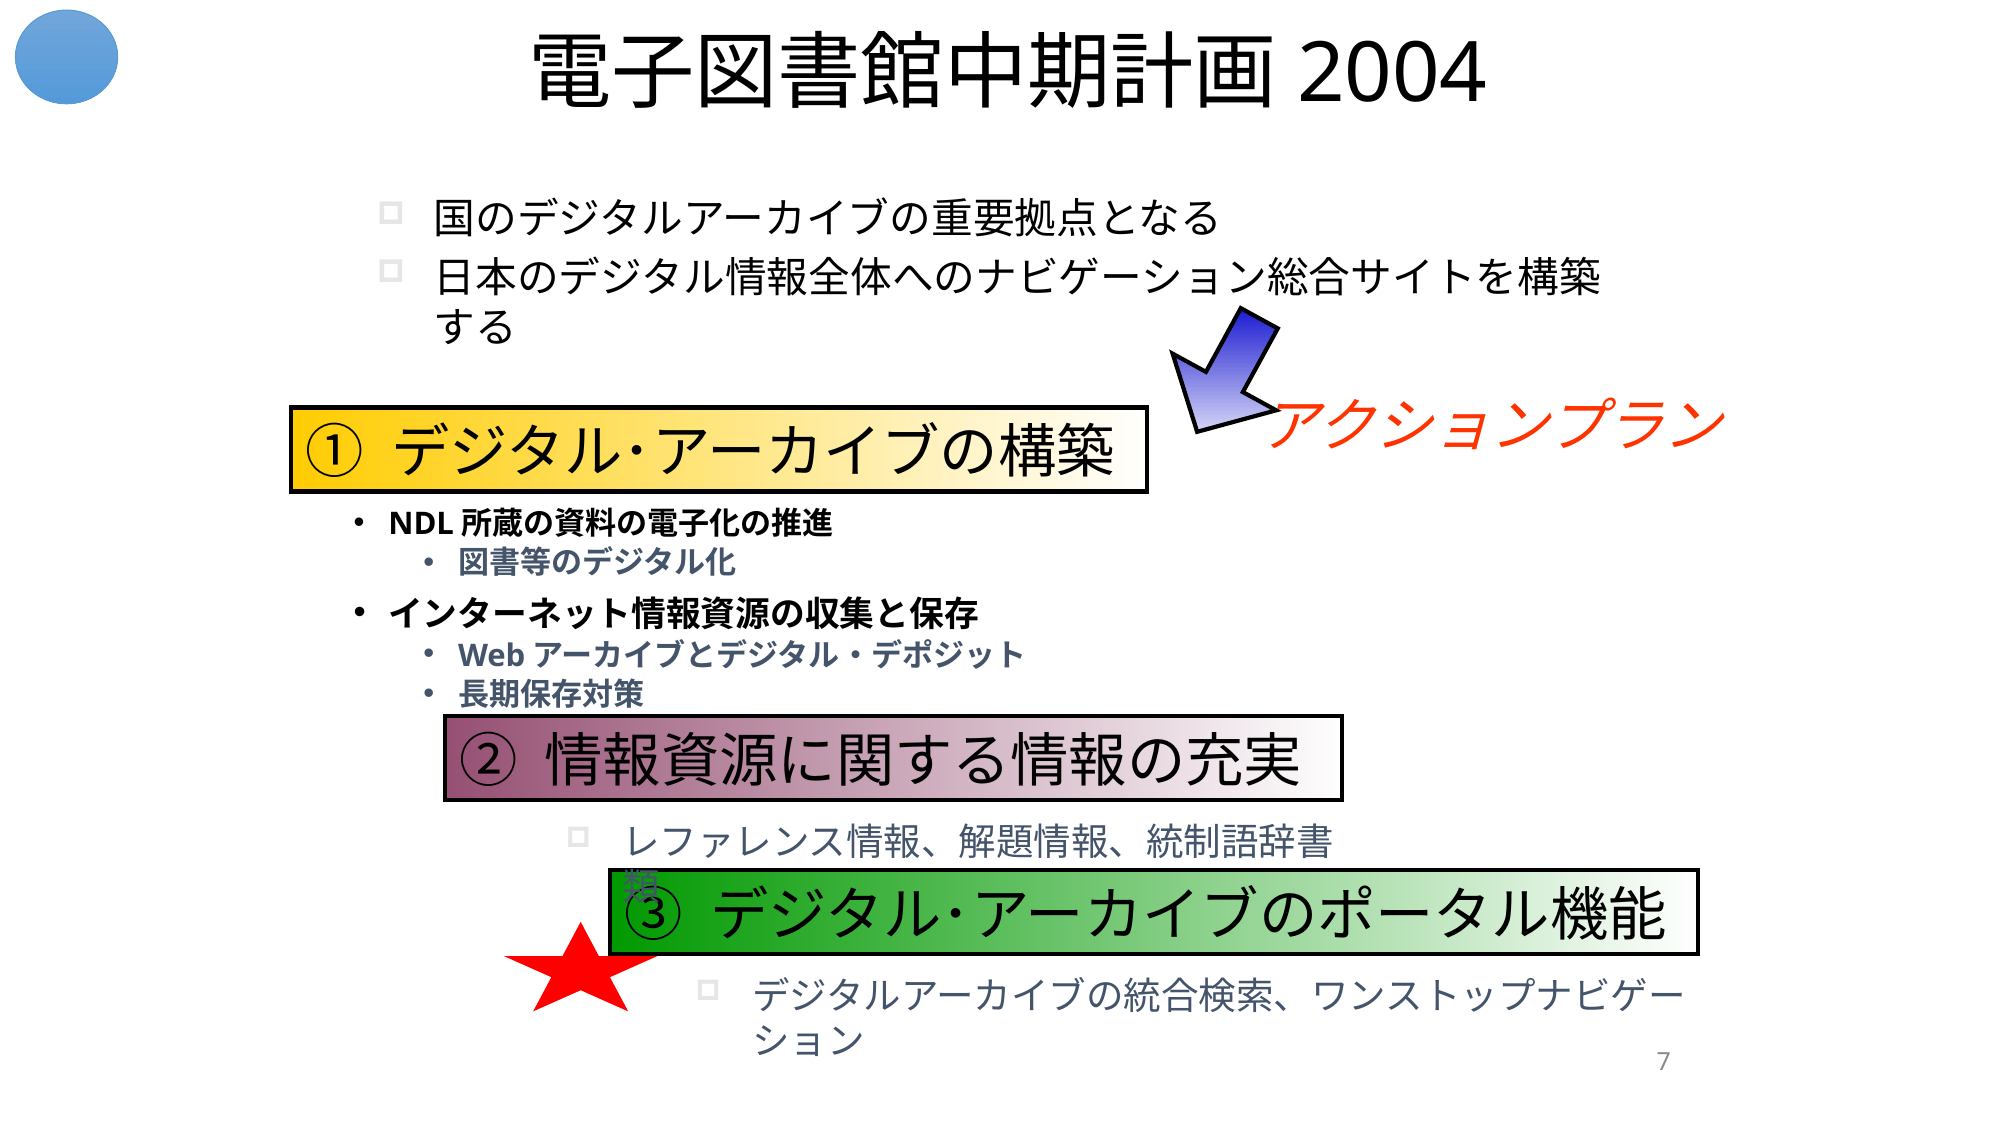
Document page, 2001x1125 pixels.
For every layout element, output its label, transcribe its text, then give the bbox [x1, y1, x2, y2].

text_box アクションプラン [1246, 386, 1701, 461]
text_box ③ デジタル･アーカイブのポータル機能 [610, 869, 1698, 954]
text_box 国のデジタルアーカイブの重要拠点となる 日本のデジタル情報全体へのナビゲーション総合サイトを構築する [362, 184, 1638, 374]
title 電子図書館中期計画2004 [15, 0, 2000, 150]
list NDL所蔵の資料の電子化の推進 図書等のデジタル化 インターネット情報資源の収集と保存 Webアーカイブとデジタル・デポジット 長期保存対策 [338, 503, 1689, 720]
text_box ① デジタル･アーカイブの構築 [291, 407, 1148, 492]
slide_number 7 [1585, 1019, 1686, 1105]
text_box [1172, 308, 1278, 432]
text_box レファレンス情報、解題情報、統制語辞書類 [550, 810, 1355, 870]
text_box デジタルアーカイブの統合検索、ワンストップナビゲーション [680, 964, 1709, 1024]
text_box ② 情報資源に関する情報の充実 [444, 716, 1343, 801]
text_box [503, 921, 658, 1012]
text_box [14, 9, 119, 105]
